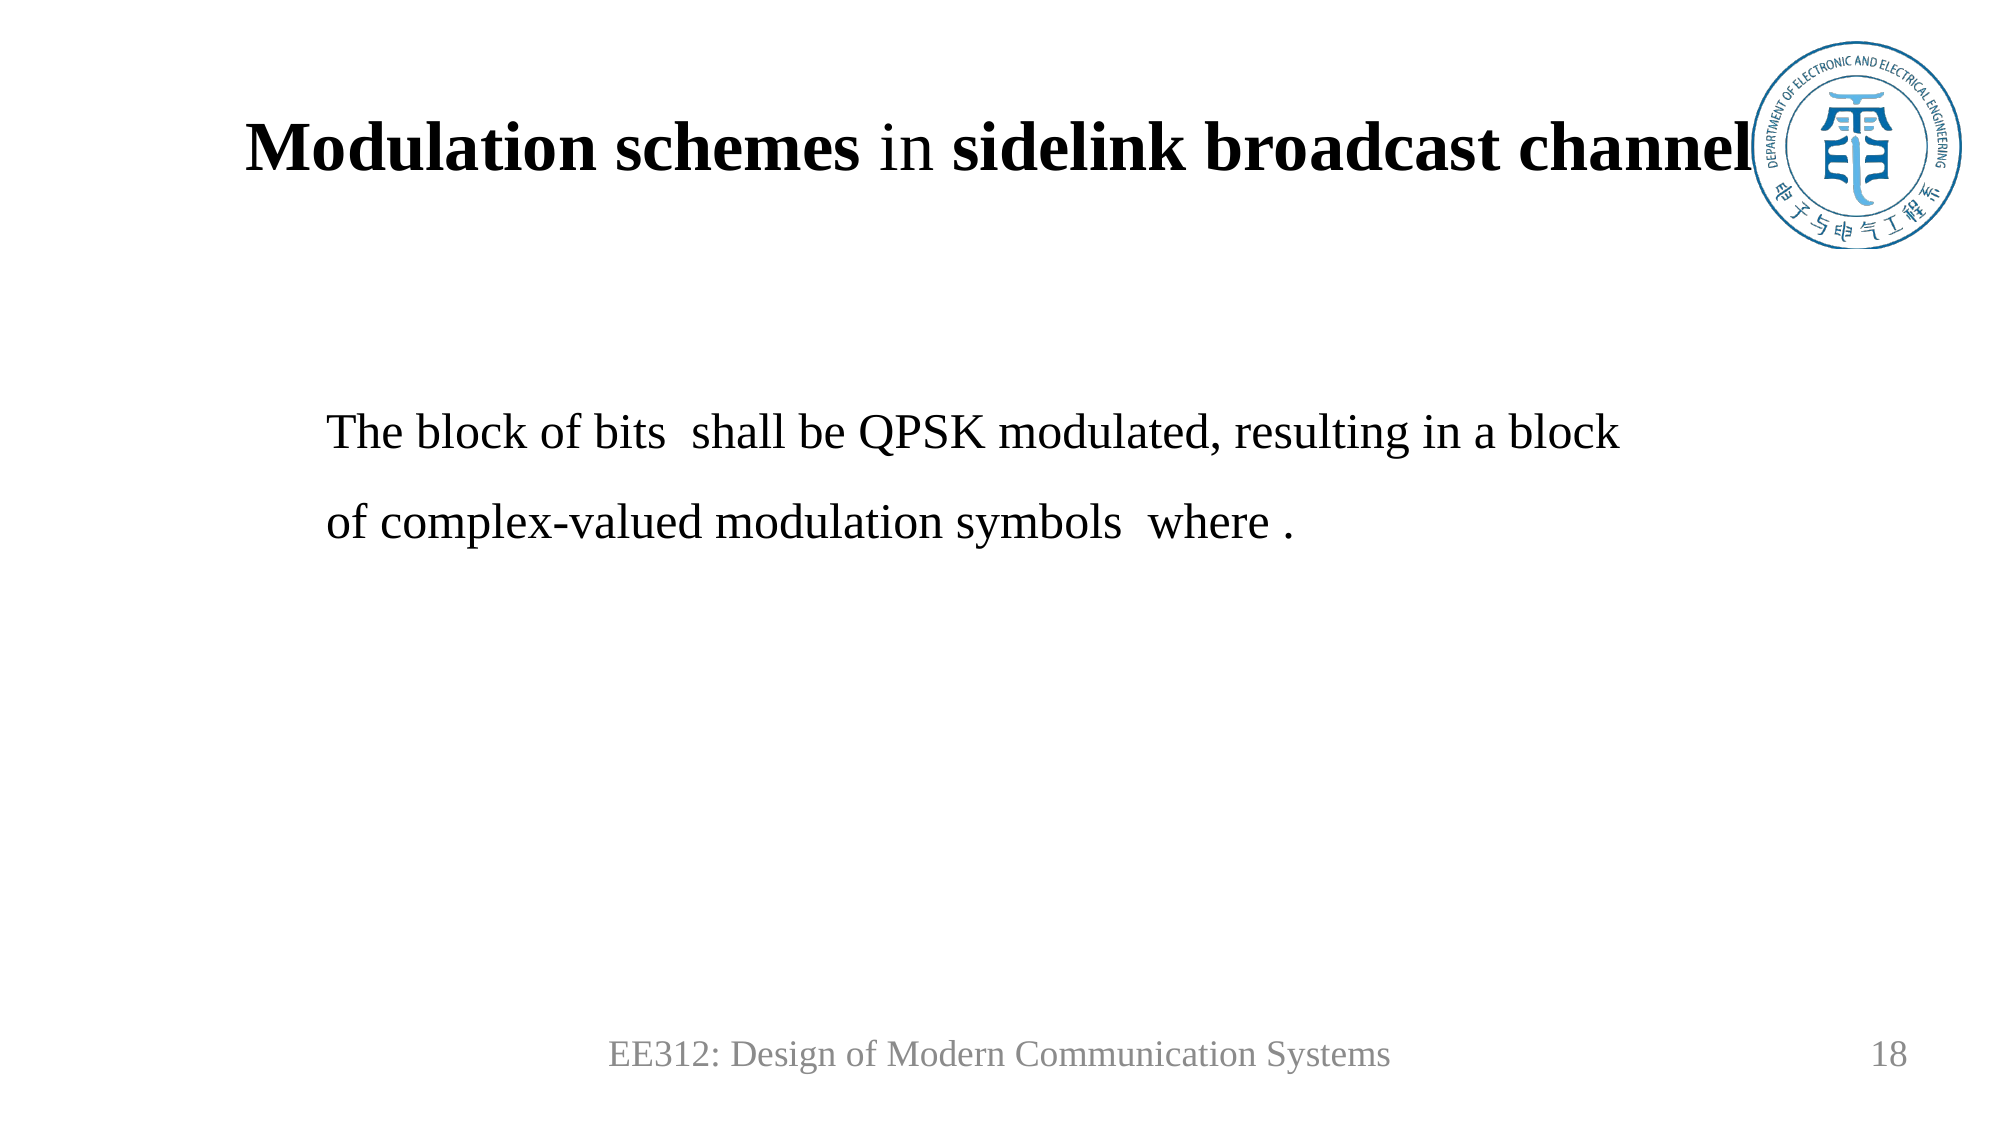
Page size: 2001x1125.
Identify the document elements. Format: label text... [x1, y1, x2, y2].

picture [1749, 36, 1963, 249]
text_box Modulation schemes in sidelink broadcast channel [125, 92, 1749, 193]
slide_number 18 [1577, 1023, 1923, 1080]
footer EE312: Design of Modern Communication Systems [554, 1023, 1446, 1080]
